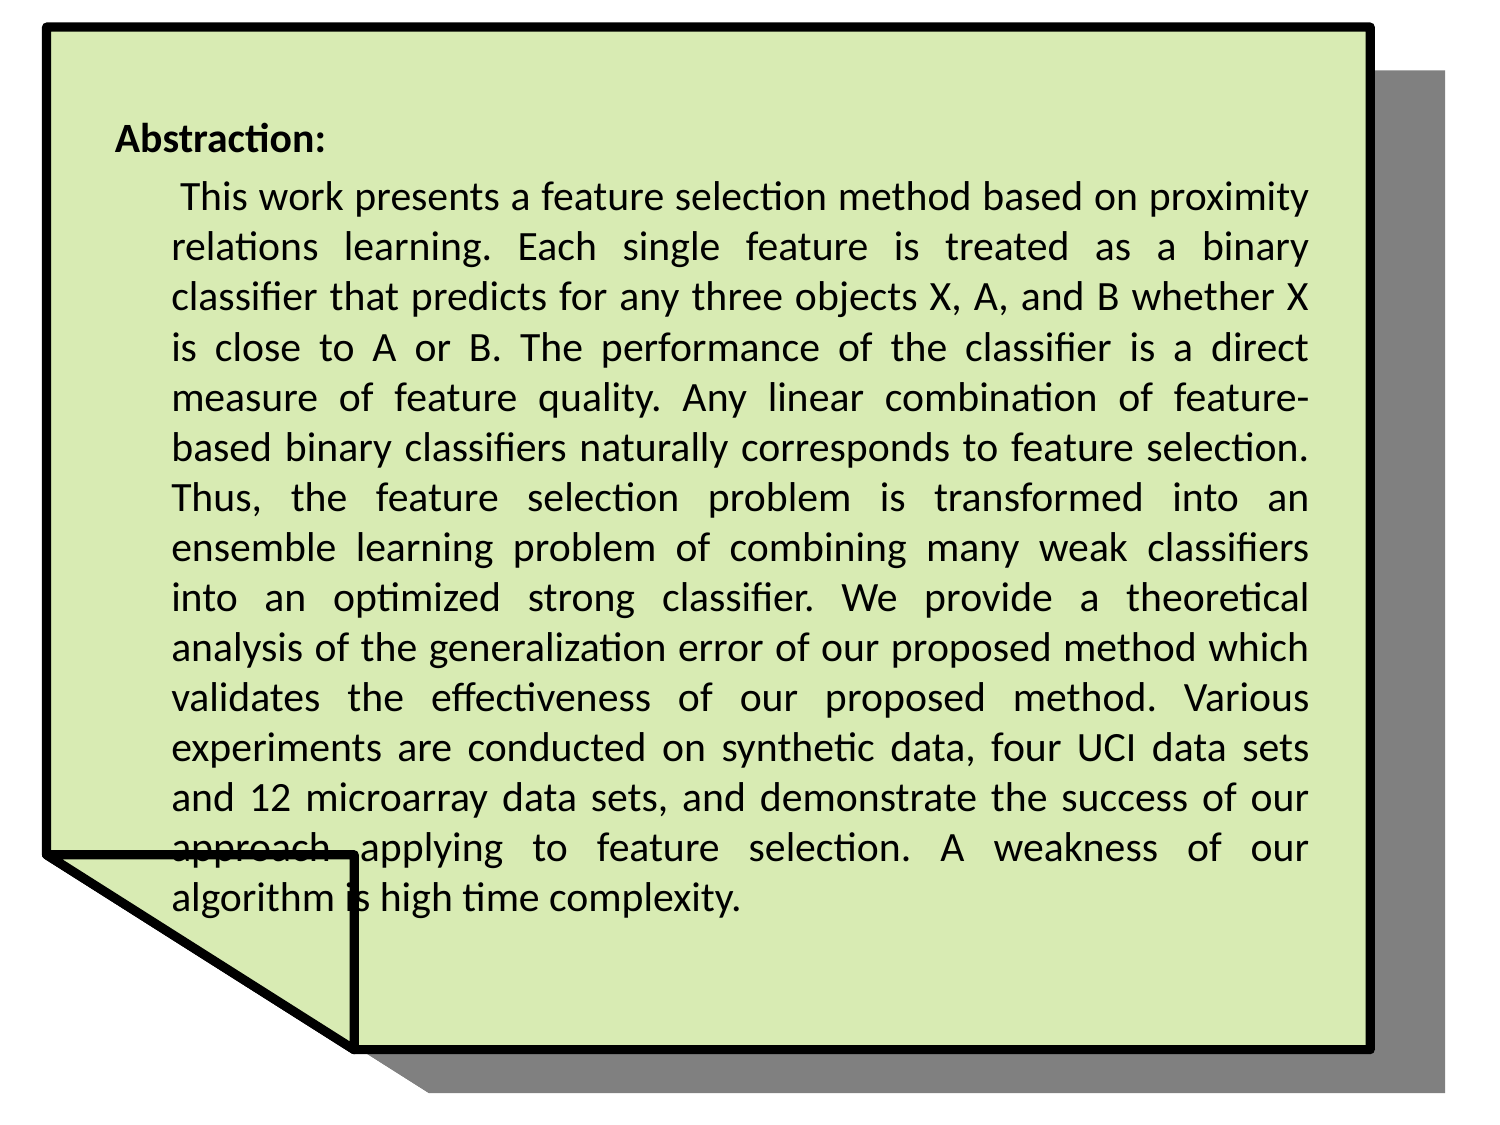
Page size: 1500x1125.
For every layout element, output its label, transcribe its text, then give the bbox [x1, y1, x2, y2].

list Abstraction: This work presents a feature selection method based on proximity relations learning. Each single feature is treated as a binary classifier that predicts for any three objects X, A, and B whether X is close to A or B. The performance of the classifier is a direct measure of feature quality. Any linear combination of feature-based binary classifiers naturally corresponds to feature selection. Thus, the feature selection problem is transformed into an ensemble learning problem of combining many weak classifiers into an optimized strong classifier. We provide a theoretical analysis of the generalization error of our proposed method which validates the effectiveness of our proposed method. Various experiments are conducted on synthetic data, four UCI data sets and 12 microarray data sets, and demonstrate the success of our approach applying to feature selection. A weakness of our algorithm is high time complexity. [99, 50, 1325, 1050]
